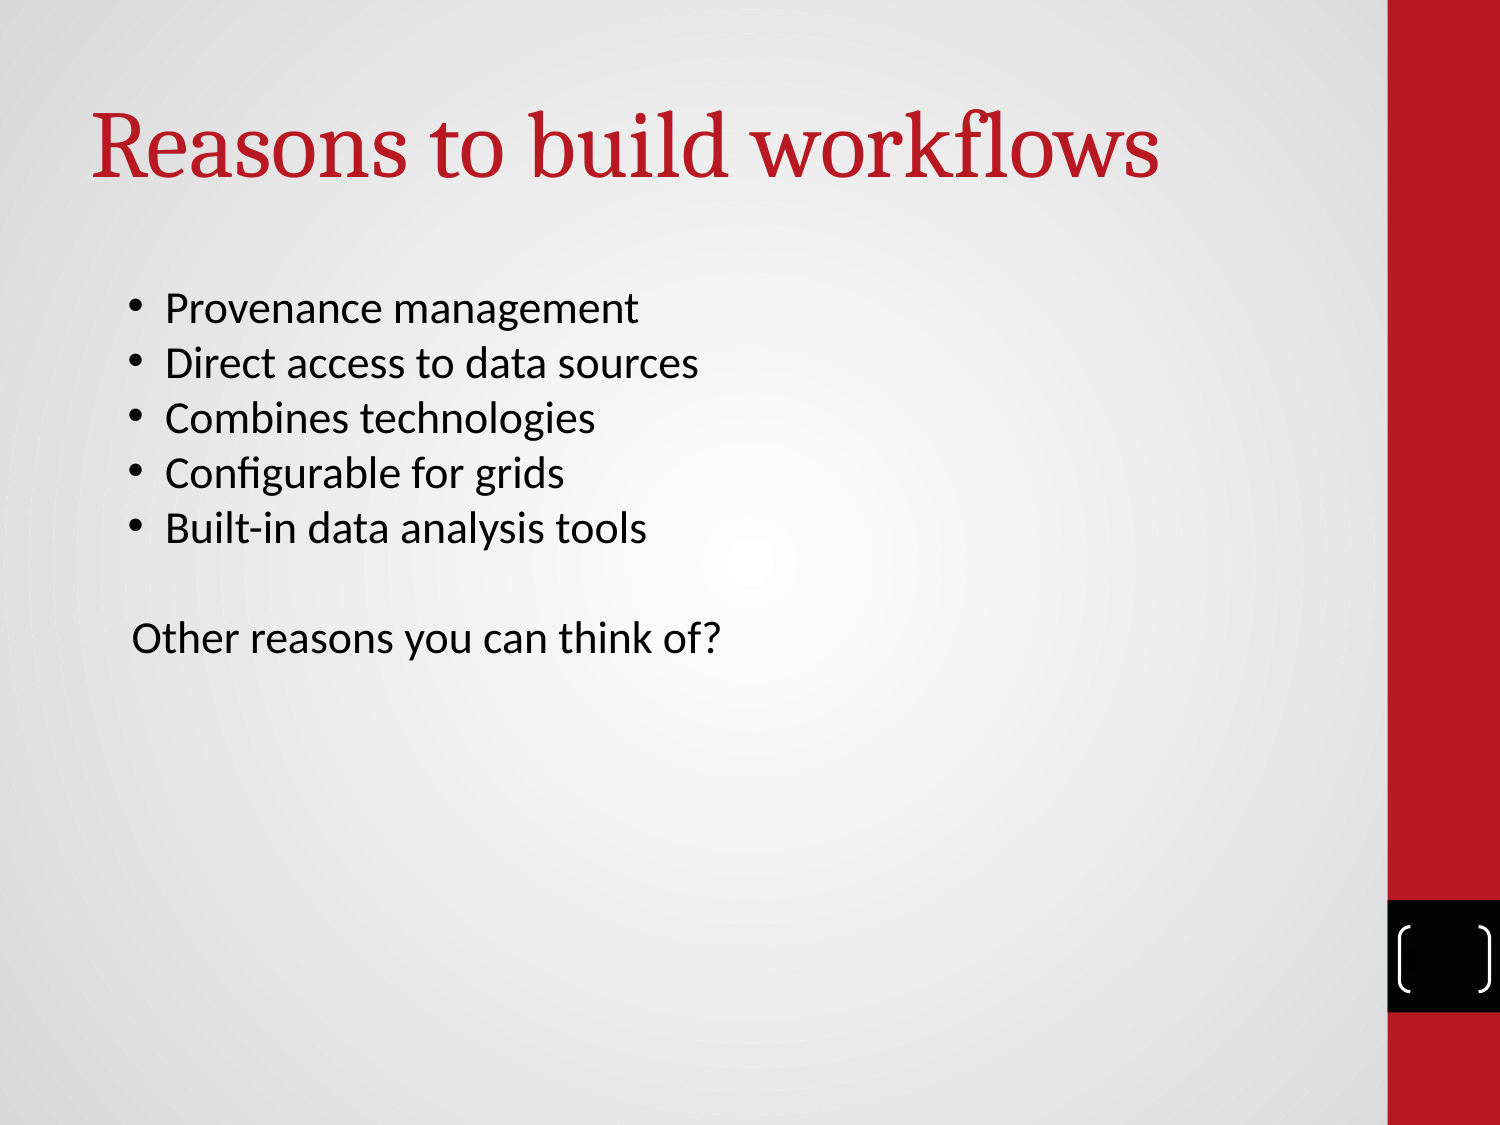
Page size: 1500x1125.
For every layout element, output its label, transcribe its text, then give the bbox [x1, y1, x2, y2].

list Provenance management Direct access to data sources Combines technologies Configurable for grids Built-in data analysis tools Other reasons you can think of? [75, 262, 1325, 1050]
title Reasons to build workflows [75, 45, 1325, 233]
slide_number ‹#› [1397, 925, 1492, 994]
